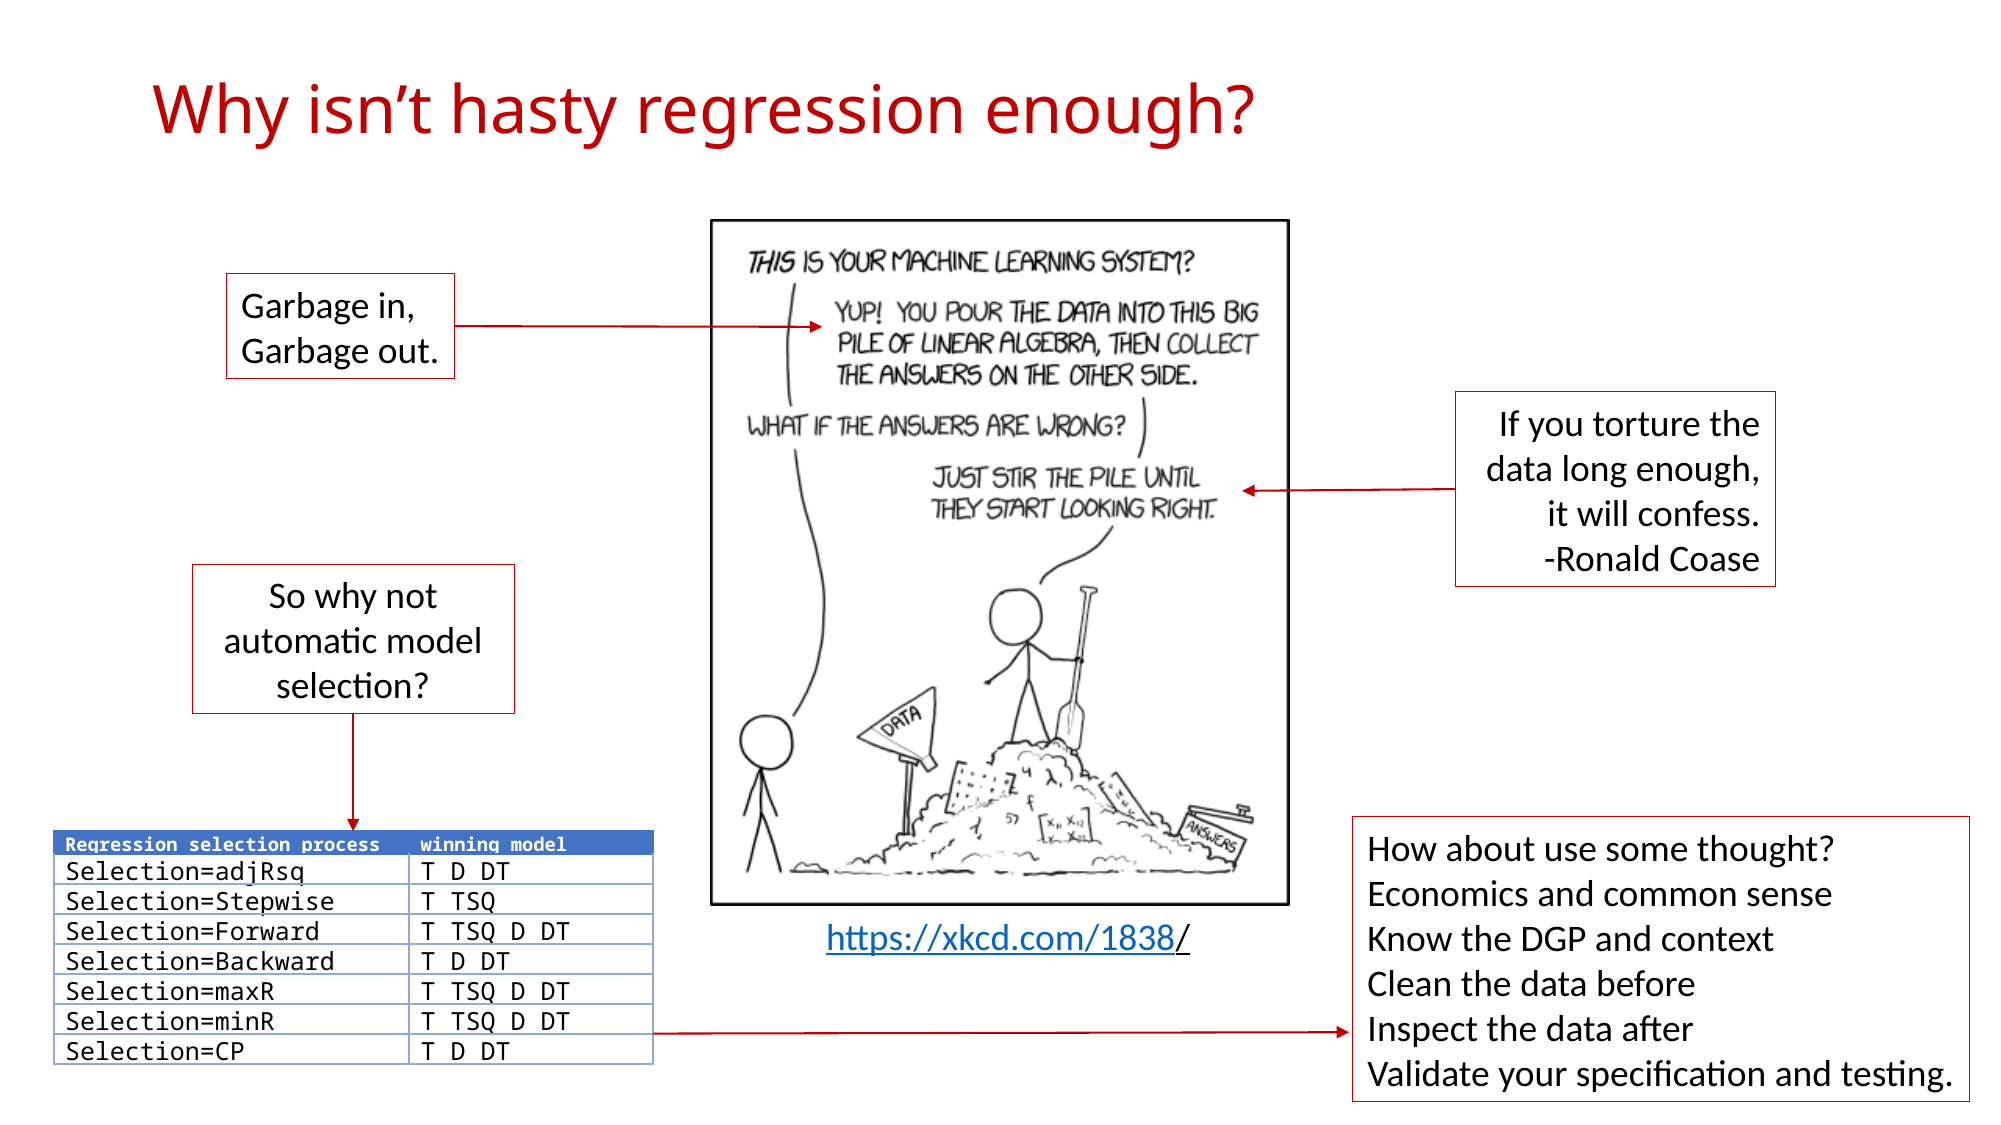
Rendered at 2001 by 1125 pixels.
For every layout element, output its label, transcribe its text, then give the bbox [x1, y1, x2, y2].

title Why isn’t hasty regression enough? [137, 59, 1863, 164]
table_cell Selection=adjRsq [55, 855, 408, 883]
table_header winning model [409, 832, 652, 853]
text_box https://xkcd.com/1838/ [811, 906, 1214, 966]
text_box How about use some thought? Economics and common sense Know the DGP and context Clean the data before Inspect the data after Validate your specification and testing. [1352, 816, 1970, 1102]
table_cell Selection=maxR [55, 975, 408, 1003]
text_box So why not automatic model selection? [192, 564, 515, 714]
table_cell Selection=Stepwise [55, 885, 408, 913]
table_cell T TSQ D DT [410, 975, 652, 1003]
table_cell T TSQ D DT [410, 1005, 652, 1033]
table_cell Selection=Backward [55, 945, 408, 973]
table_cell Selection=Forward [55, 915, 408, 943]
text_box Garbage in, Garbage out. [226, 273, 455, 379]
table_cell Selection=minR [55, 1005, 408, 1033]
table_cell T D DT [410, 855, 652, 883]
table_header Regression selection process [55, 832, 409, 853]
table_cell Selection=CP [55, 1035, 408, 1063]
table_cell T D DT [410, 945, 652, 973]
text_box If you torture the data long enough, it will confess. -Ronald Coase [1455, 391, 1776, 587]
picture [710, 219, 1290, 906]
table_cell T TSQ [410, 885, 652, 913]
table_cell T D DT [410, 1035, 652, 1063]
table_cell T TSQ D DT [410, 915, 652, 943]
